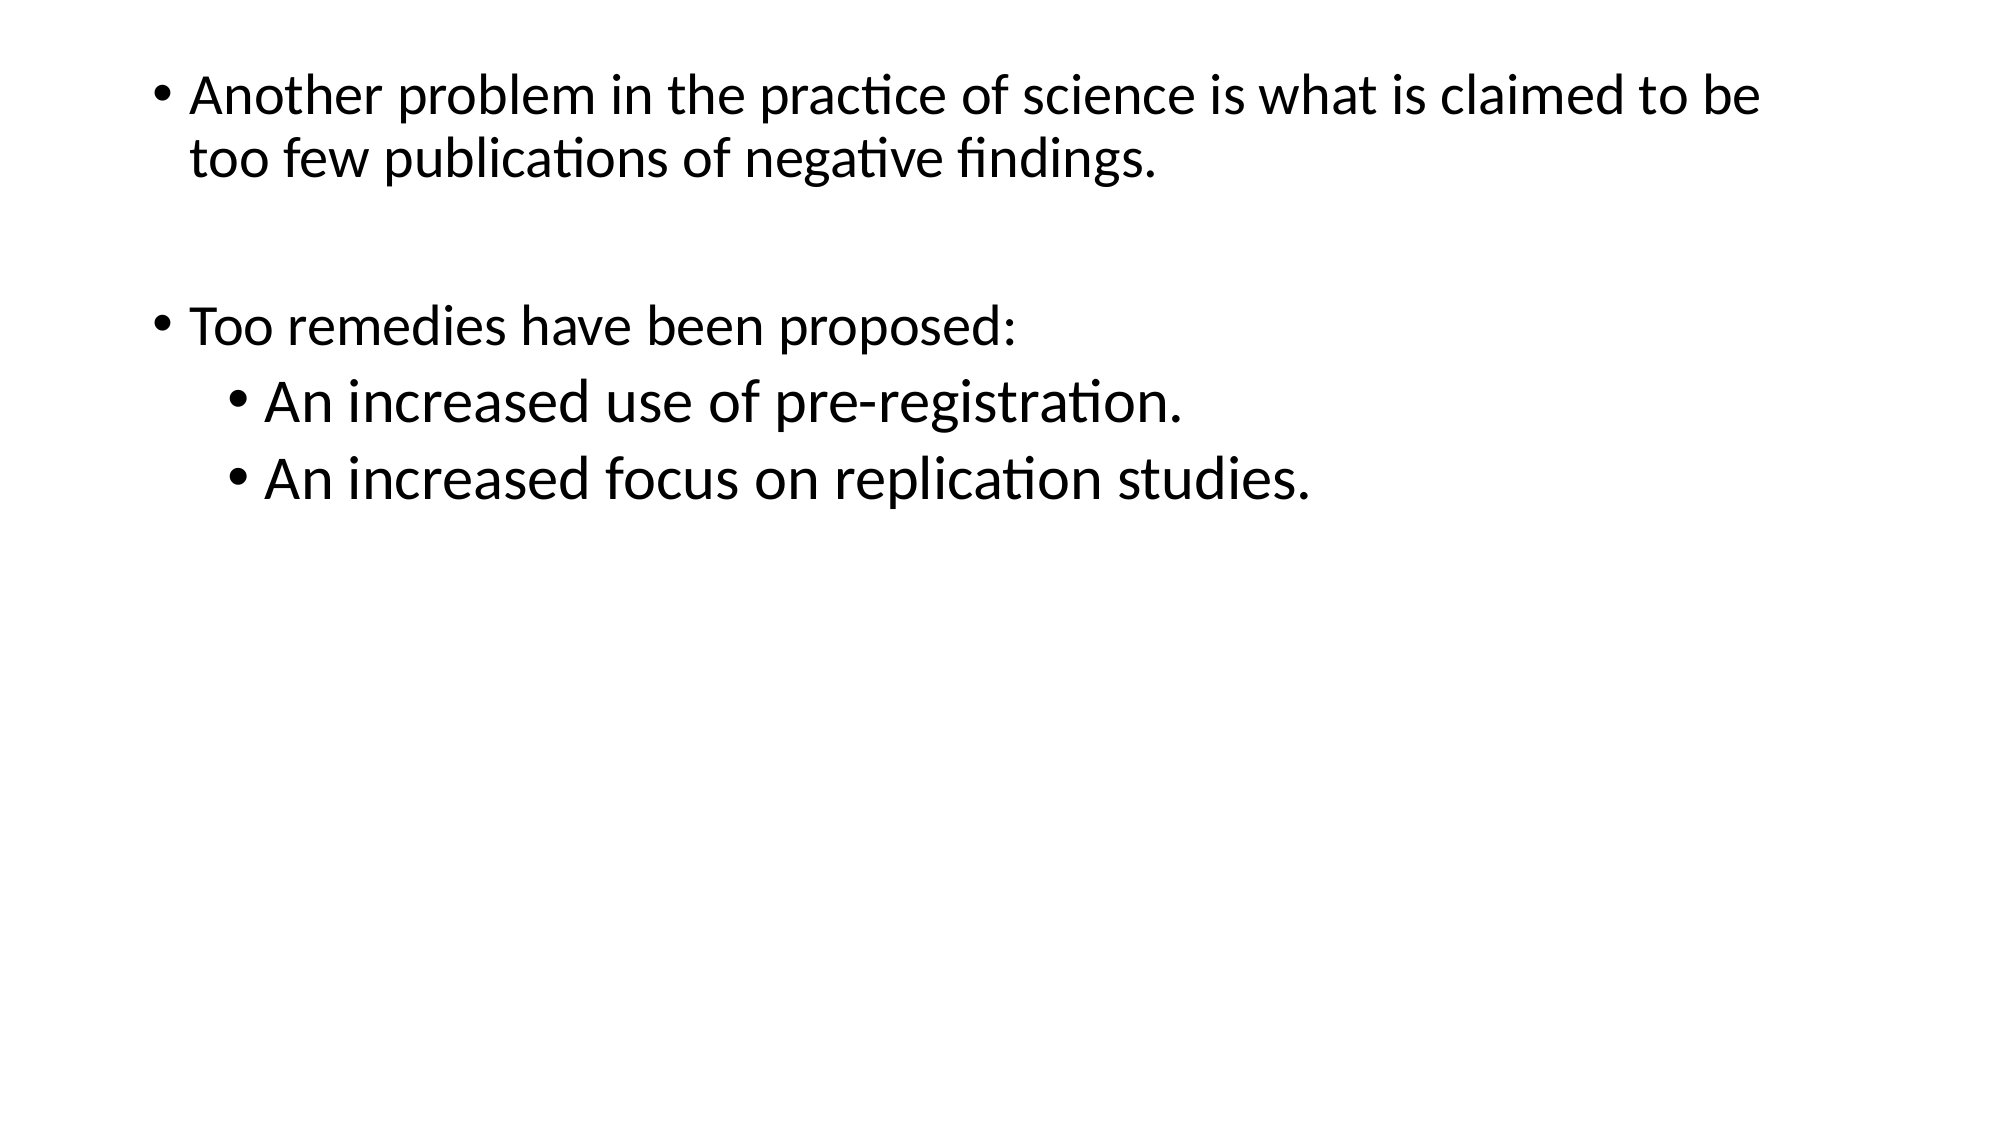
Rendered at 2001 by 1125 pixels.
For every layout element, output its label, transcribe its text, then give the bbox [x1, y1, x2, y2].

list Another problem in the practice of science is what is claimed to be too few publications of negative findings. Too remedies have been proposed: An increased use of pre-registration. An increased focus on replication studies. [137, 57, 1863, 1014]
